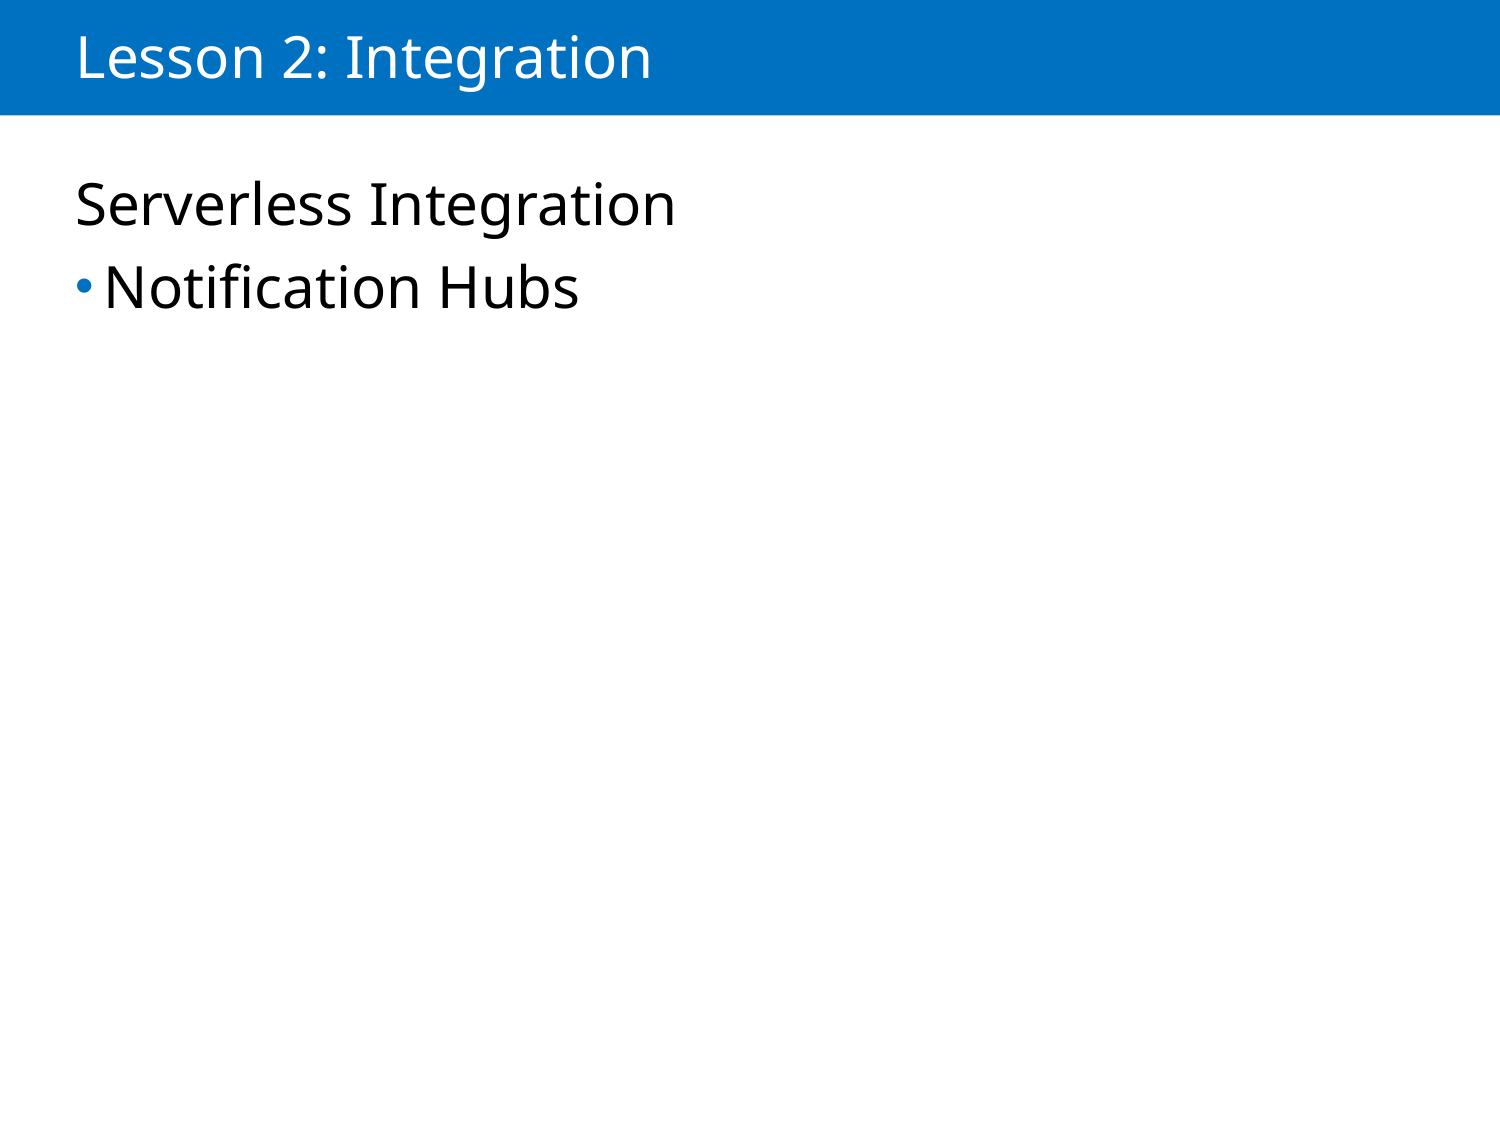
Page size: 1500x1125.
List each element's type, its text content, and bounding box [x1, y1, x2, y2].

list Serverless Integration Notification Hubs [74, 167, 1408, 1013]
title Lesson 2: Integration [75, 0, 1351, 122]
